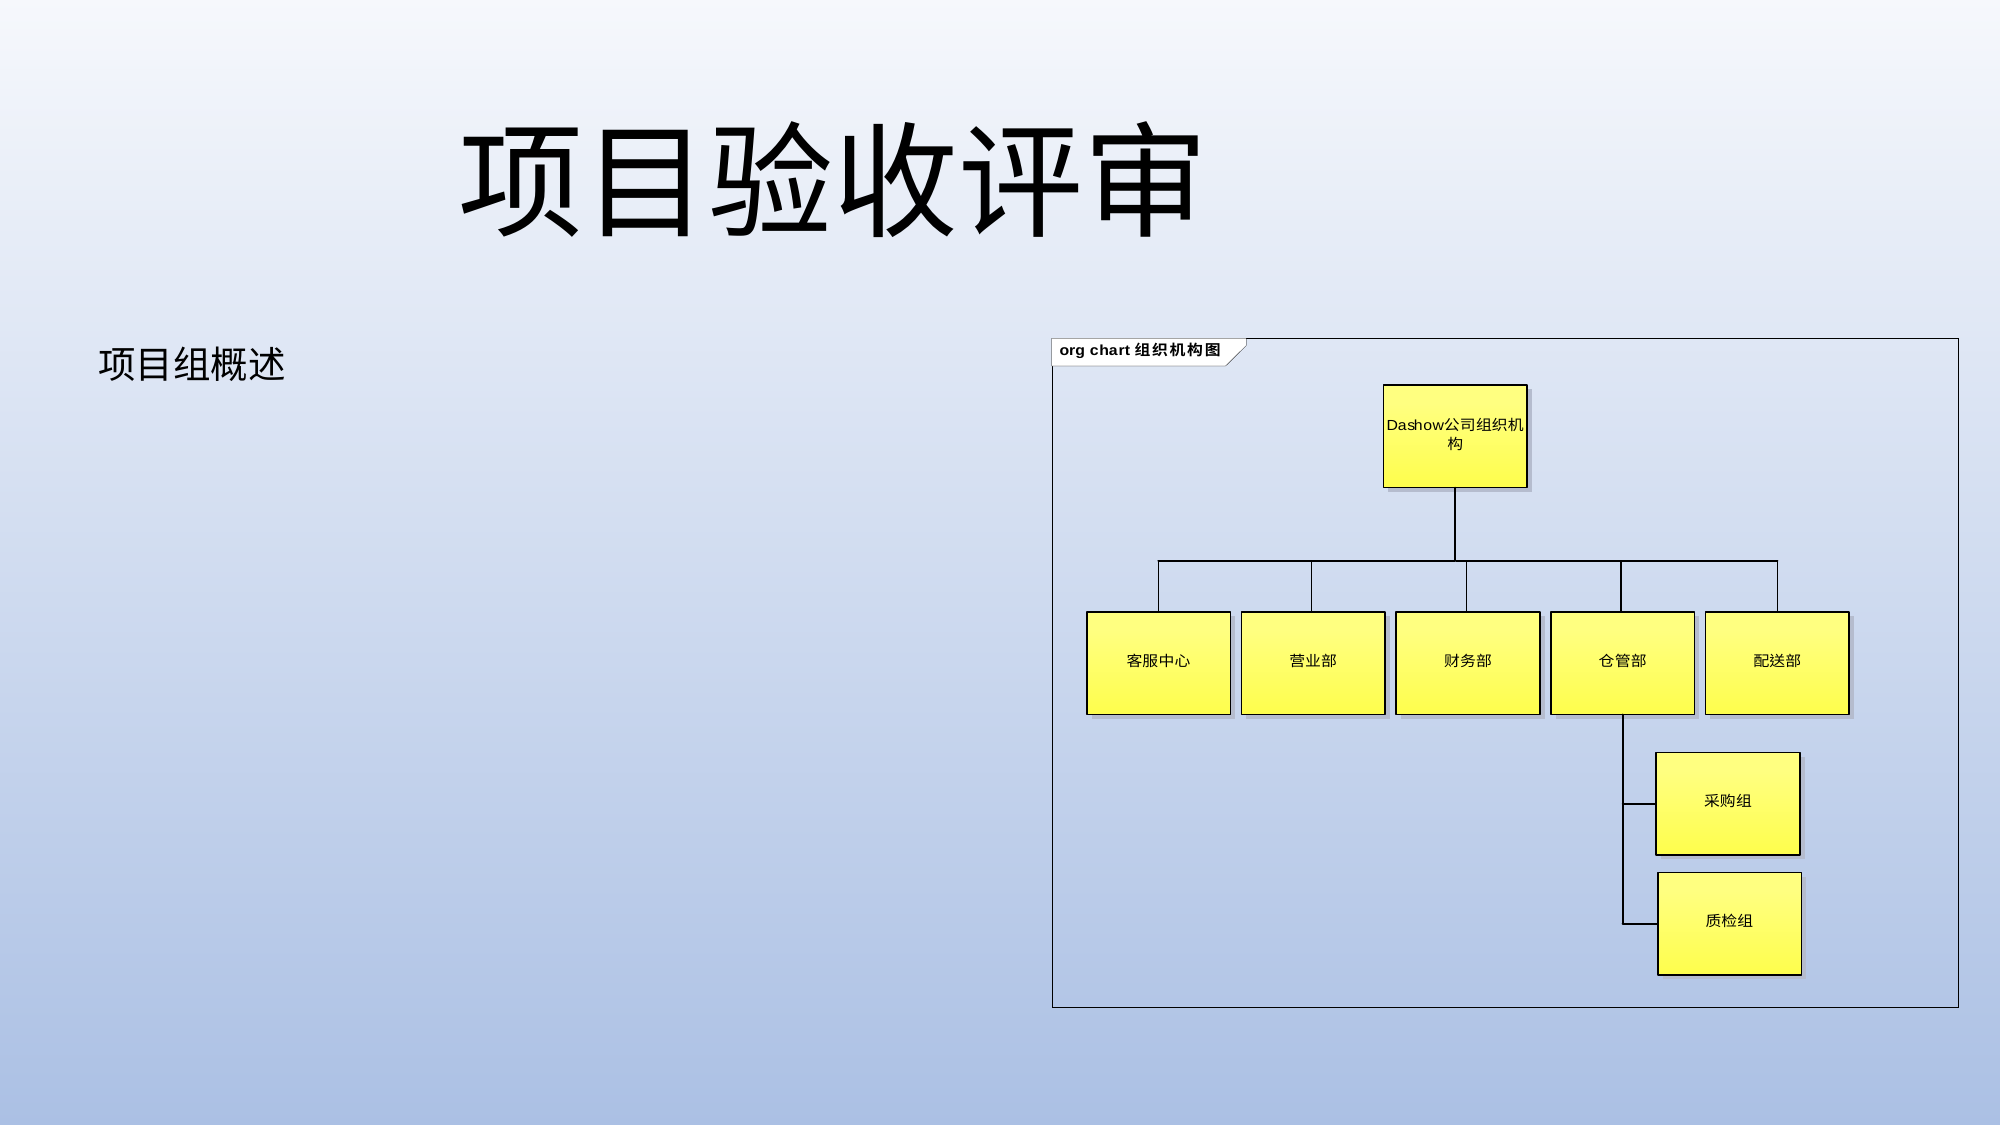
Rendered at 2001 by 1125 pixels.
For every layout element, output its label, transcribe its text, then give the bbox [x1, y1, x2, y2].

title 项目验收评审 [83, 87, 1584, 263]
text_box 项目组概述 [83, 333, 954, 394]
picture [1046, 333, 1963, 1012]
